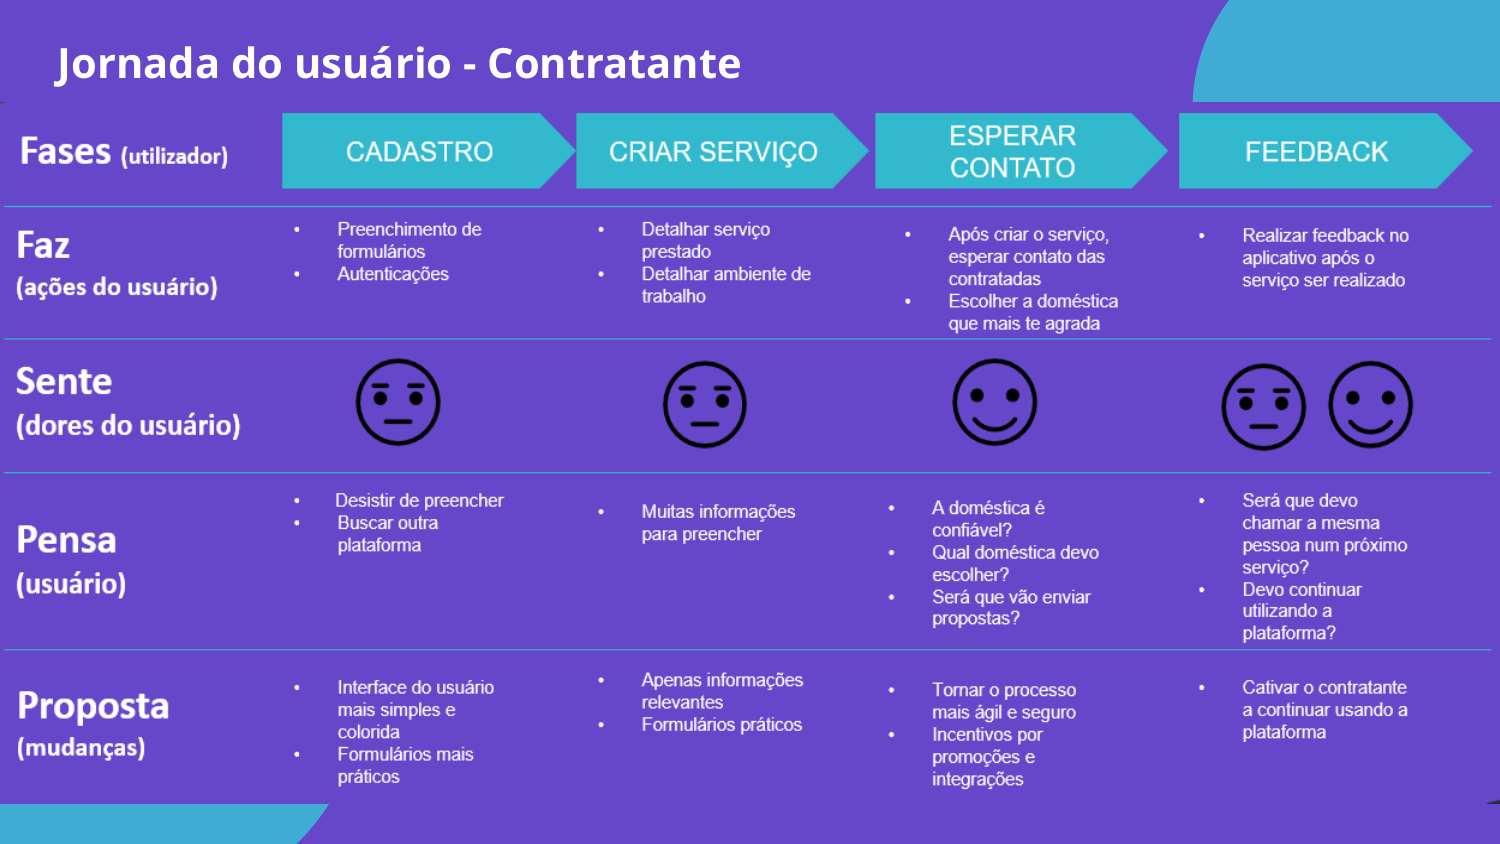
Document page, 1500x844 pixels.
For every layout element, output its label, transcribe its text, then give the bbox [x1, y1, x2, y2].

title Jornada do usuário - Contratante [42, 34, 785, 89]
picture [0, 102, 1500, 805]
